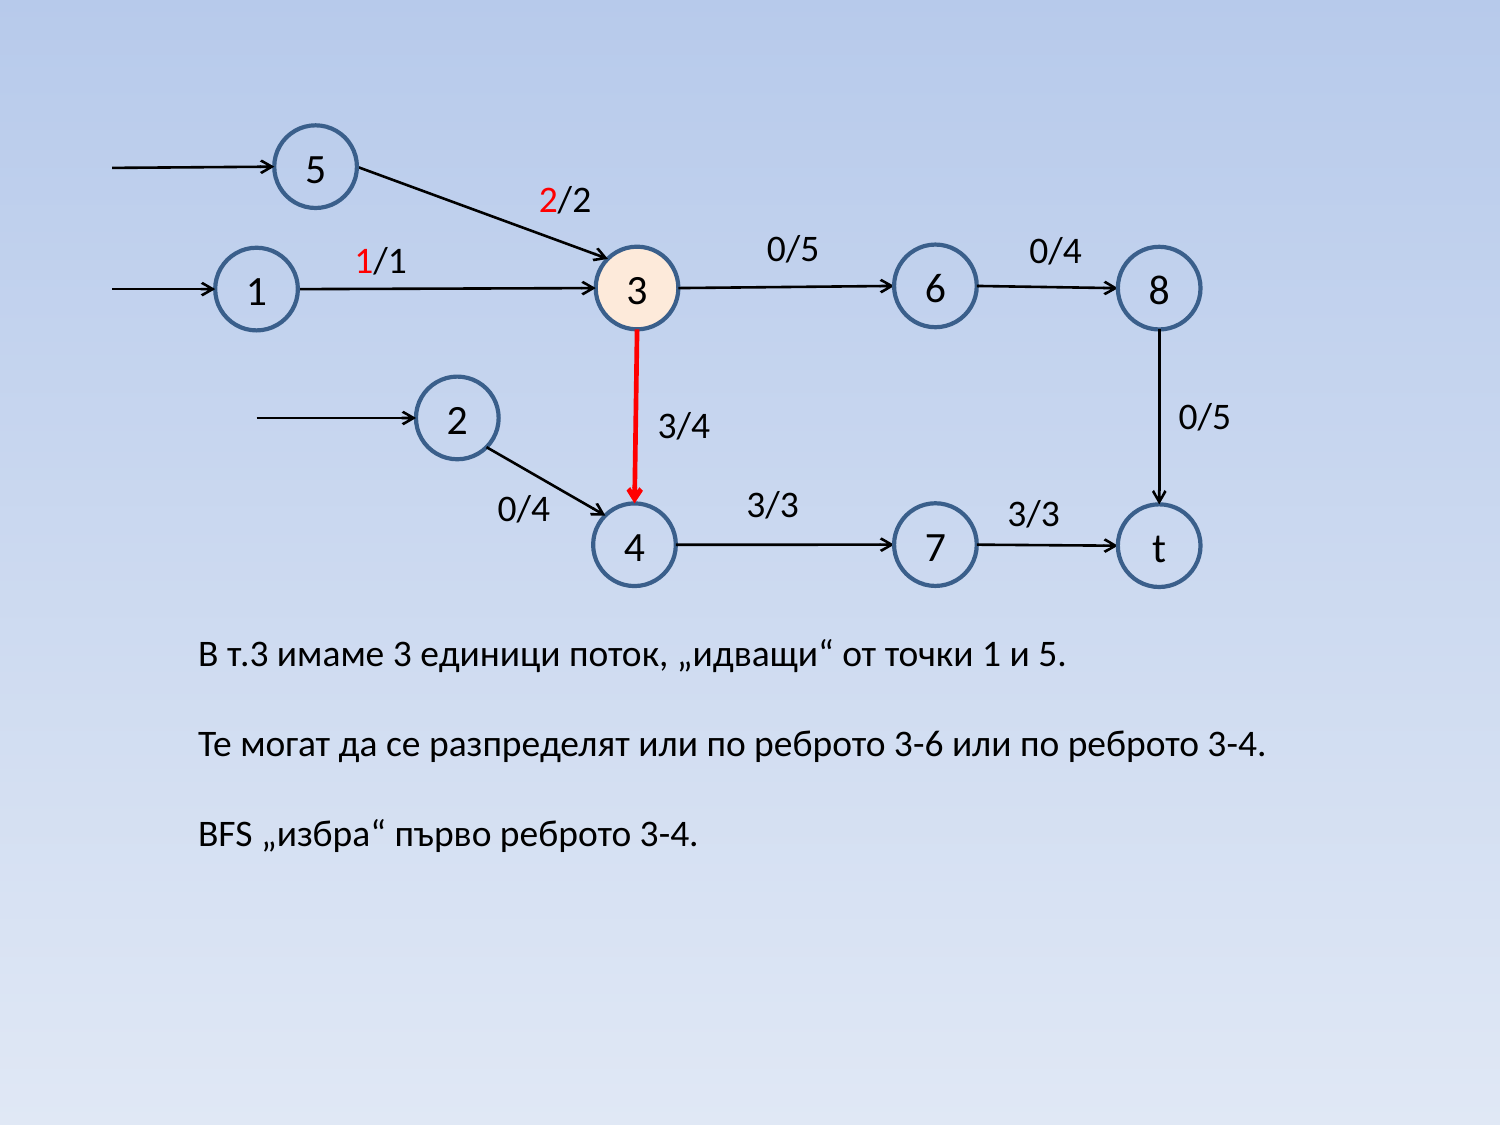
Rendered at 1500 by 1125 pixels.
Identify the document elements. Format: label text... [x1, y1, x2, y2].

text_box -1/1/2 [214, 169, 274, 174]
text_box В т.3 имаме 3 единици поток, „идващи“ от точки 1 и 5. Те могат да се разпределят или по реброто 3-6 или по реброто 3-4. BFS „избра“ първо реброто 3-4. [183, 621, 1400, 907]
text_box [214, 125, 1274, 588]
